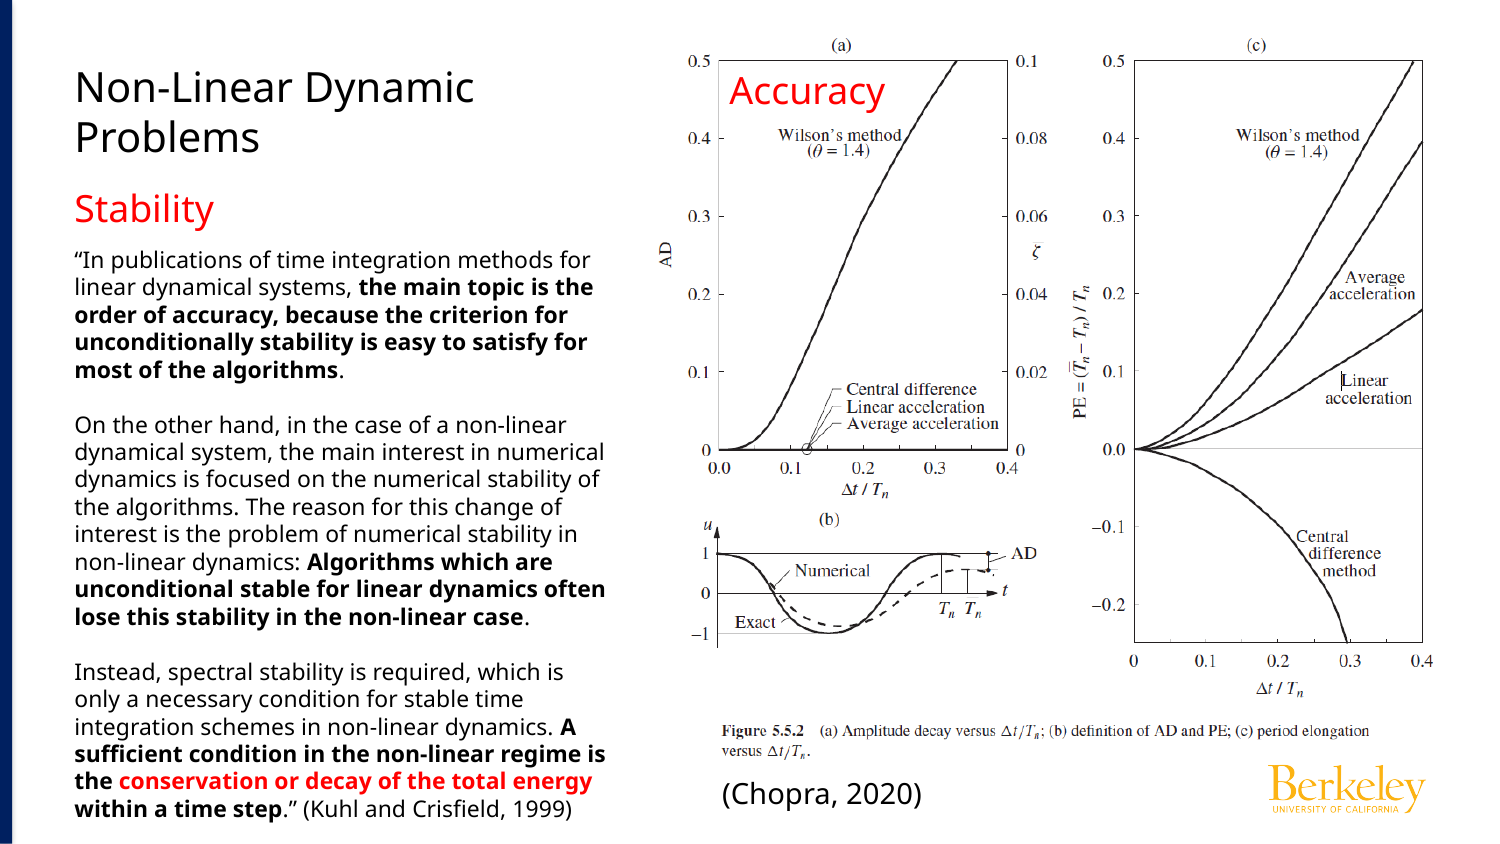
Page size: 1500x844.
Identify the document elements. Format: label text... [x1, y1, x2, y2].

text_box Non-Linear Dynamic Problems [59, 53, 621, 168]
picture [626, 23, 1453, 818]
text_box “In publications of time integration methods for linear dynamical systems, the main topic is the order of accuracy, because the criterion for unconditionally stability is easy to satisfy for most of the algorithms. On the other hand, in the case of a non-linear dynamical system, the main interest in numerical dynamics is focused on the numerical stability of the algorithms. The reason for this change of interest is the problem of numerical stability in non-linear dynamics: Algorithms which are unconditional stable for linear dynamics often lose this stability in the non-linear case. Instead, spectral stability is required, which is only a necessary condition for stable time integration schemes in non-linear dynamics. A sufficient condition in the non-linear regime is the conservation or decay of the total energy within a time step.” (Kuhl and Crisfield, 1999) [59, 237, 628, 830]
text_box (Chopra, 2020) [707, 776, 1049, 818]
text_box Stability [59, 177, 239, 237]
